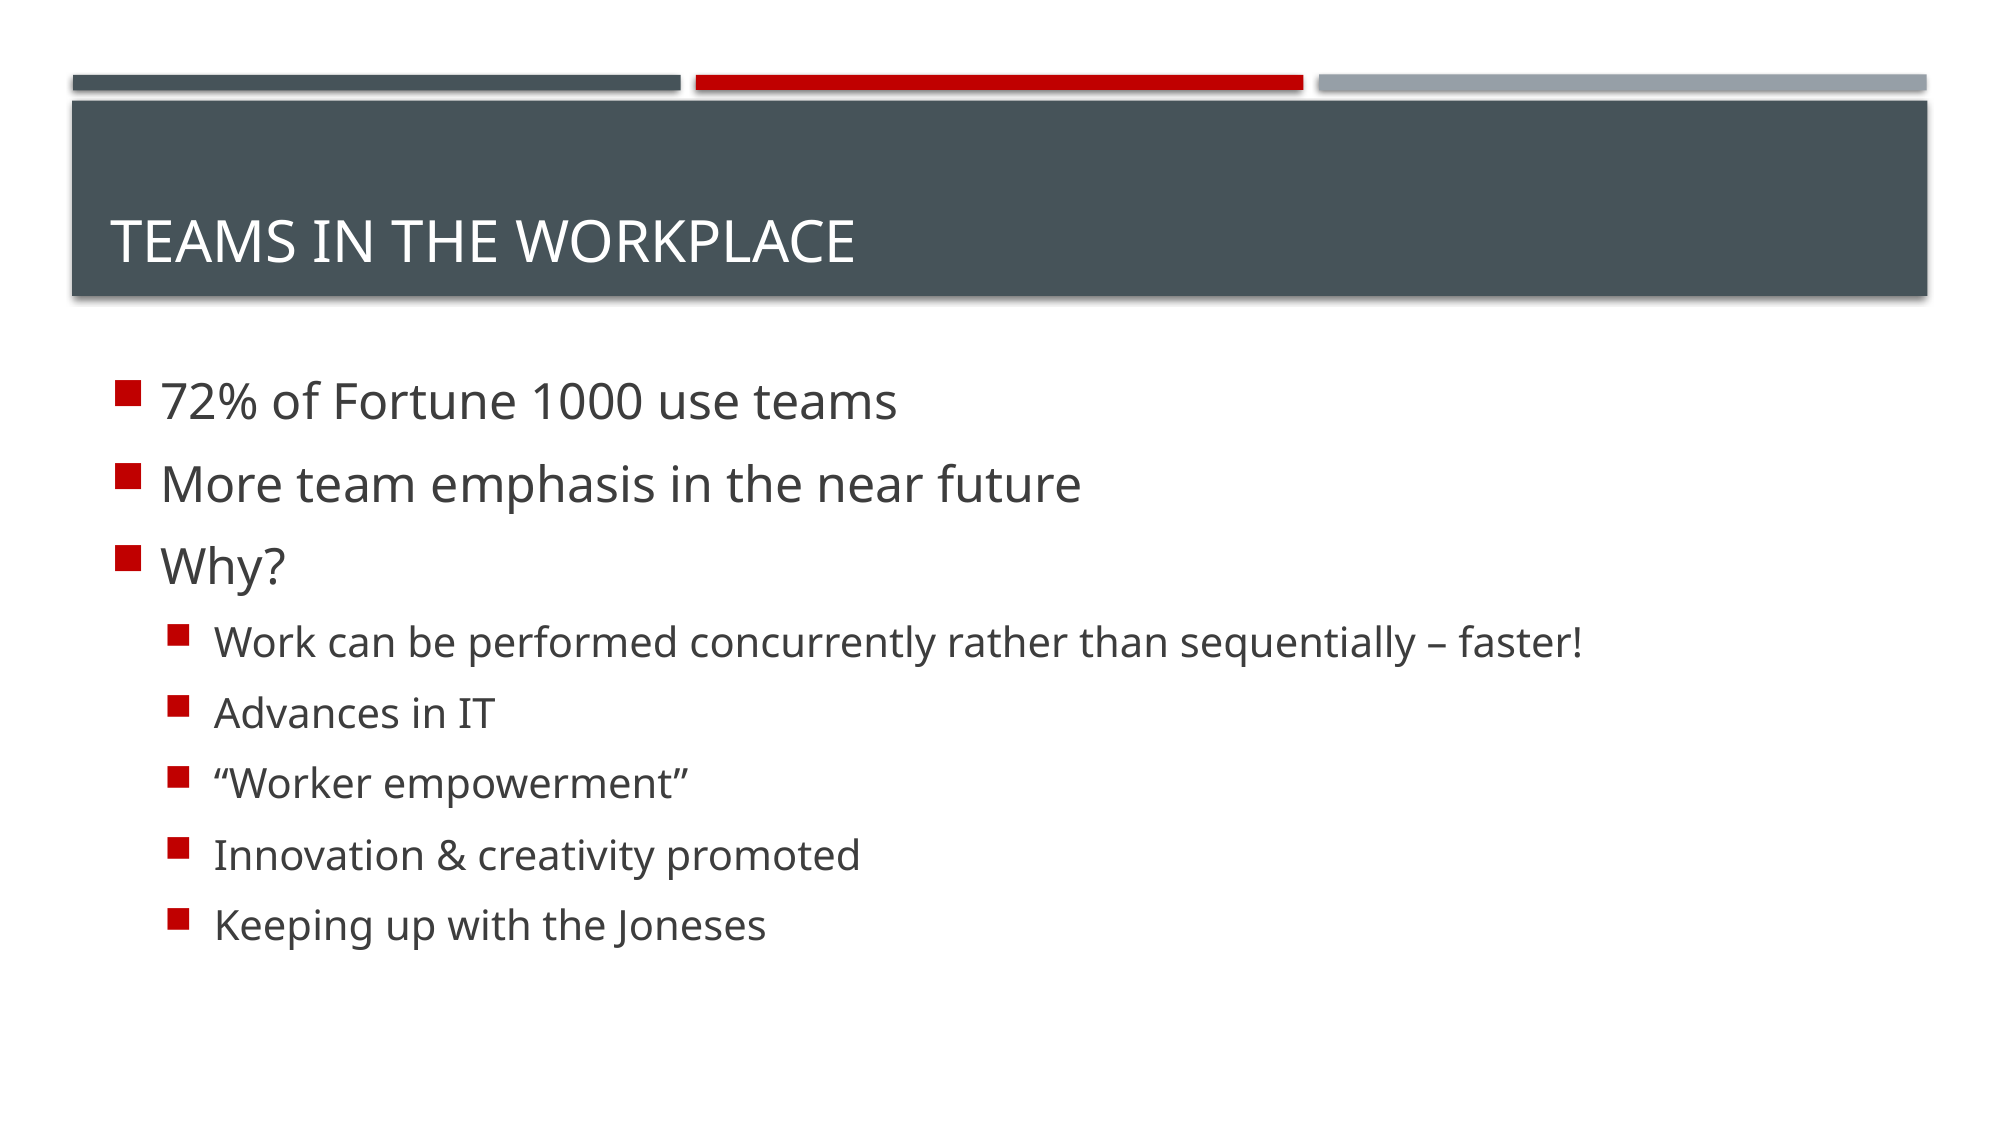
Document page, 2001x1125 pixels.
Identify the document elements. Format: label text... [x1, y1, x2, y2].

list 72% of Fortune 1000 use teams More team emphasis in the near future Why? Work can be performed concurrently rather than sequentially – faster! Advances in IT “Worker empowerment” Innovation & creativity promoted Keeping up with the Joneses [95, 357, 1905, 962]
title Teams in the Workplace [95, 115, 1905, 282]
